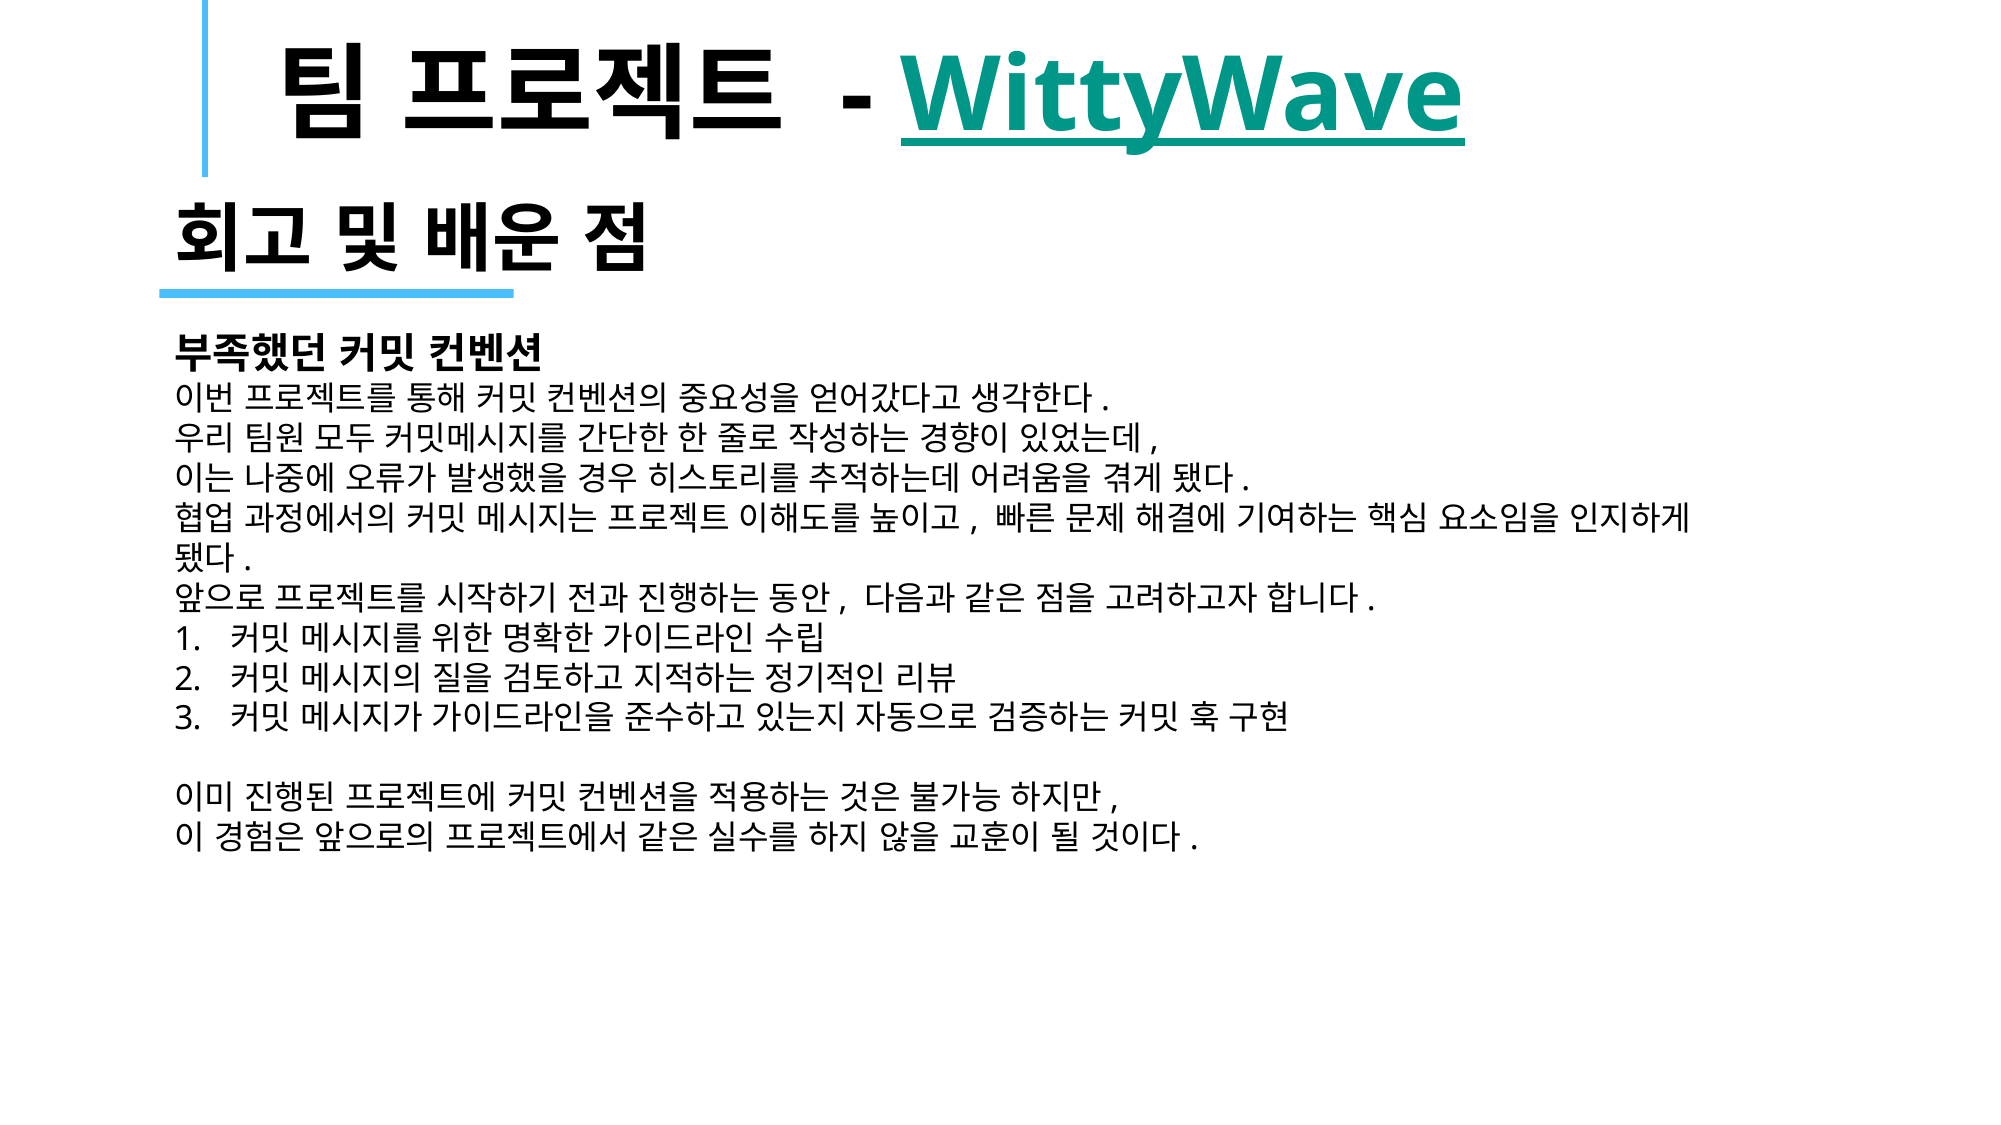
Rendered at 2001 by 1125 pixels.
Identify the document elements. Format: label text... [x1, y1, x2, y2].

text_box 부족했던 커밋 컨벤션 이번 프로젝트를 통해 커밋 컨벤션의 중요성을 얻어갔다고 생각한다. 우리 팀원 모두 커밋메시지를 간단한 한 줄로 작성하는 경향이 있었는데, 이는 나중에 오류가 발생했을 경우 히스토리를 추적하는데 어려움을 겪게 됐다. 협업 과정에서의 커밋 메시지는 프로젝트 이해도를 높이고, 빠른 문제 해결에 기여하는 핵심 요소임을 인지하게 됐다. 앞으로 프로젝트를 시작하기 전과 진행하는 동안, 다음과 같은 점을 고려하고자 합니다. 커밋 메시지를 위한 명확한 가이드라인 수립 커밋 메시지의 질을 검토하고 지적하는 정기적인 리뷰 커밋 메시지가 가이드라인을 준수하고 있는지 자동으로 검증하는 커밋 훅 구현 이미 진행된 프로젝트에 커밋 컨벤션을 적용하는 것은 불가능 하지만, 이 경험은 앞으로의 프로젝트에서 같은 실수를 하지 않을 교훈이 될 것이다. [159, 319, 1748, 864]
text_box 회고 및 배운 점 [159, 182, 1932, 288]
text_box 팀 프로젝트 - WittyWave [207, 0, 1512, 178]
text_box [158, 287, 515, 299]
text_box [200, 0, 209, 179]
